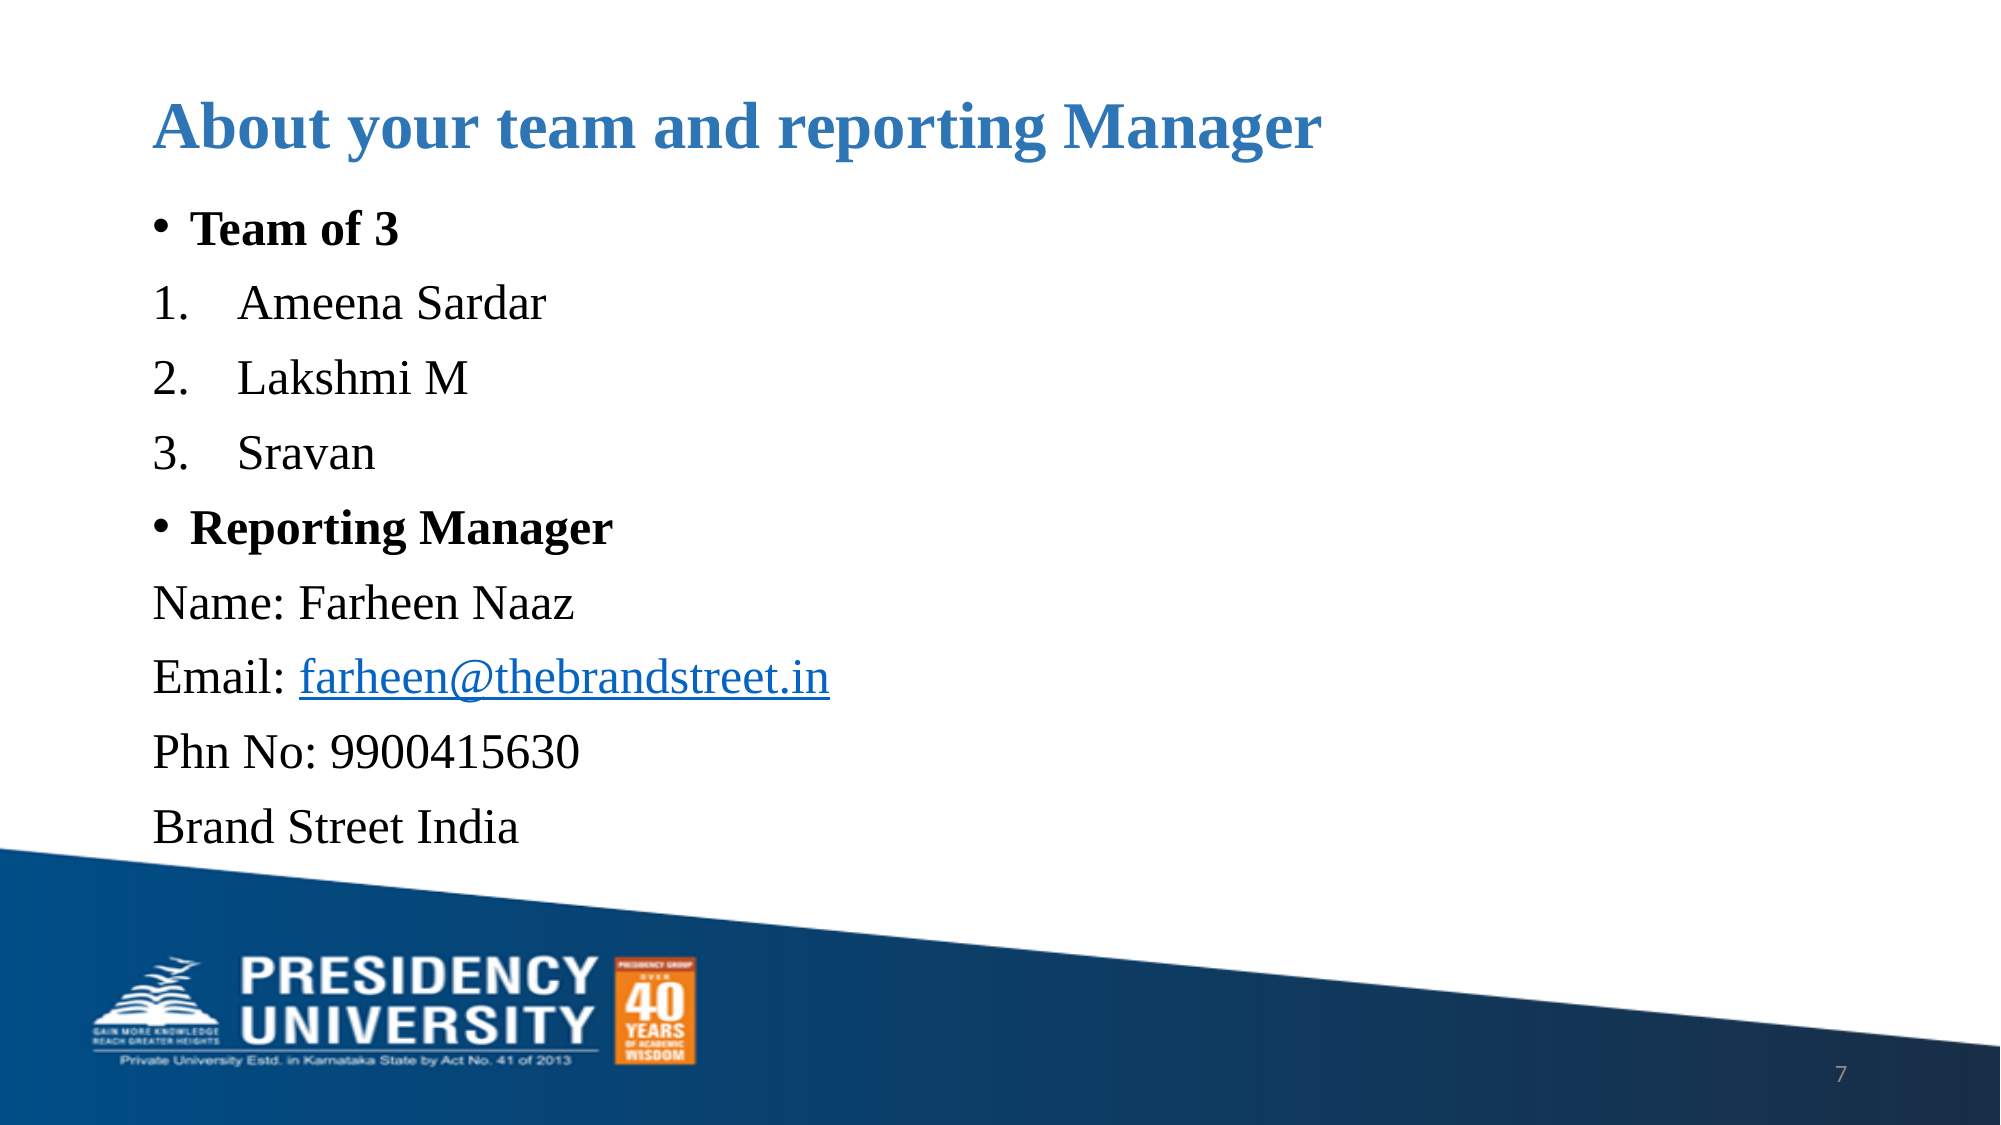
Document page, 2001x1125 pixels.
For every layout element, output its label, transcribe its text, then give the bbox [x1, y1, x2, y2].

title About your team and reporting Manager [137, 59, 1863, 194]
list Team of 3 Ameena Sardar Lakshmi M Sravan Reporting Manager Name: Farheen Naaz Email: farheen@thebrandstreet.in Phn No: 9900415630 Brand Street India [137, 194, 1863, 860]
picture [0, 845, 2000, 1125]
slide_number 7 [1412, 1042, 1863, 1103]
